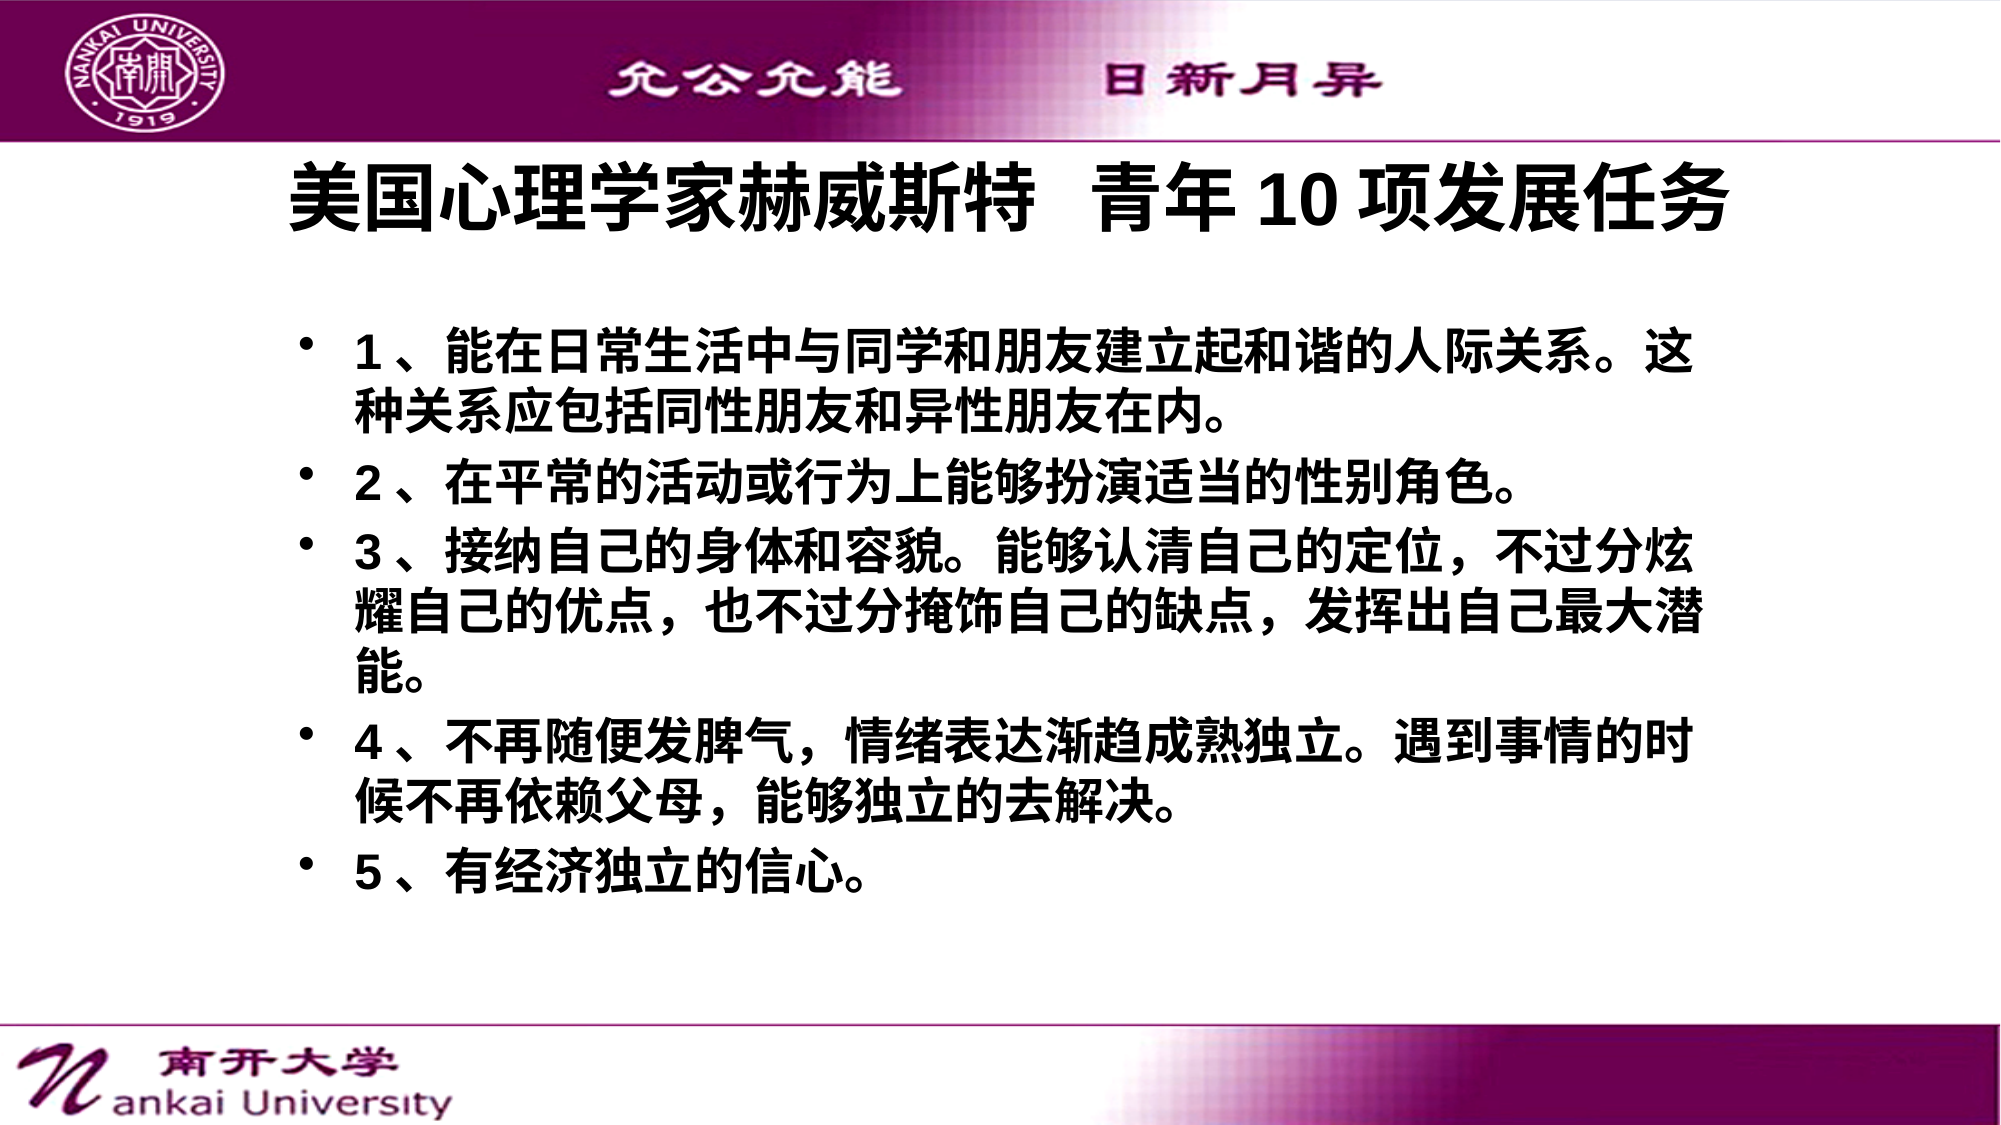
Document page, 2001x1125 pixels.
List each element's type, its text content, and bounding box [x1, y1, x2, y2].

picture [0, 0, 2001, 1125]
title 美国心理学家赫威斯特 青年10项发展任务 [255, 91, 1765, 277]
list 1、能在日常生活中与同学和朋友建立起和谐的人际关系。这种关系应包括同性朋友和异性朋友在内。 2、在平常的活动或行为上能够扮演适当的性别角色。 3、接纳自己的身体和容貌。能够认清自己的定位，不过分炫耀自己的优点，也不过分掩饰自己的缺点，发挥出自己最大潜能。 4、不再随便发脾气，情绪表达渐趋成熟独立。遇到事情的时候不再依赖父母，能够独立的去解决。 5、有经济独立的信心。 [283, 312, 1734, 1001]
